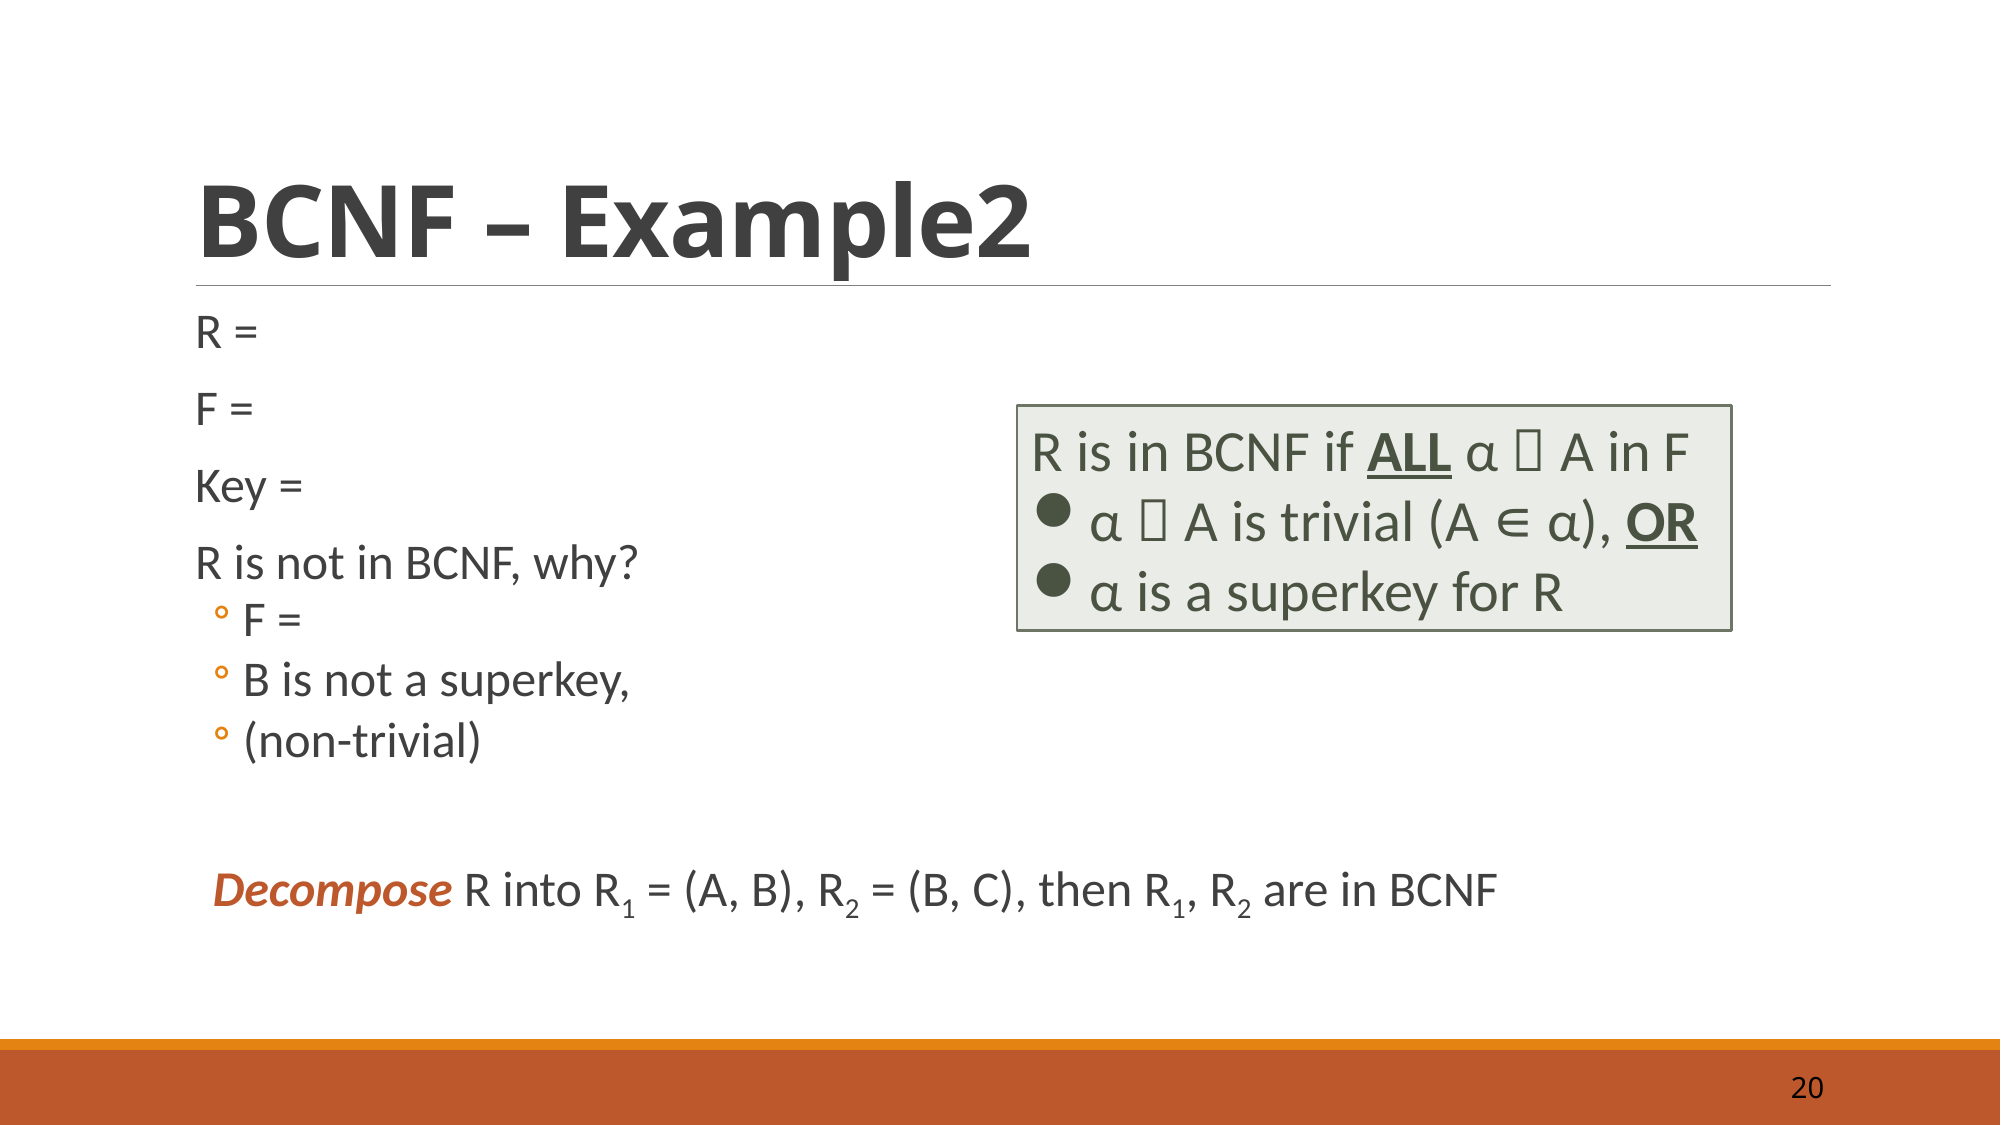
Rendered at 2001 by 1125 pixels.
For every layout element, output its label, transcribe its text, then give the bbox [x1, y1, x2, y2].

slide_number 20 [1624, 1059, 1840, 1120]
title BCNF – Example2 [180, 47, 1830, 285]
text_box R is in BCNF if ALL α  A in F α  A is trivial (A ∊ α), OR α is a superkey for R [1016, 404, 1733, 632]
